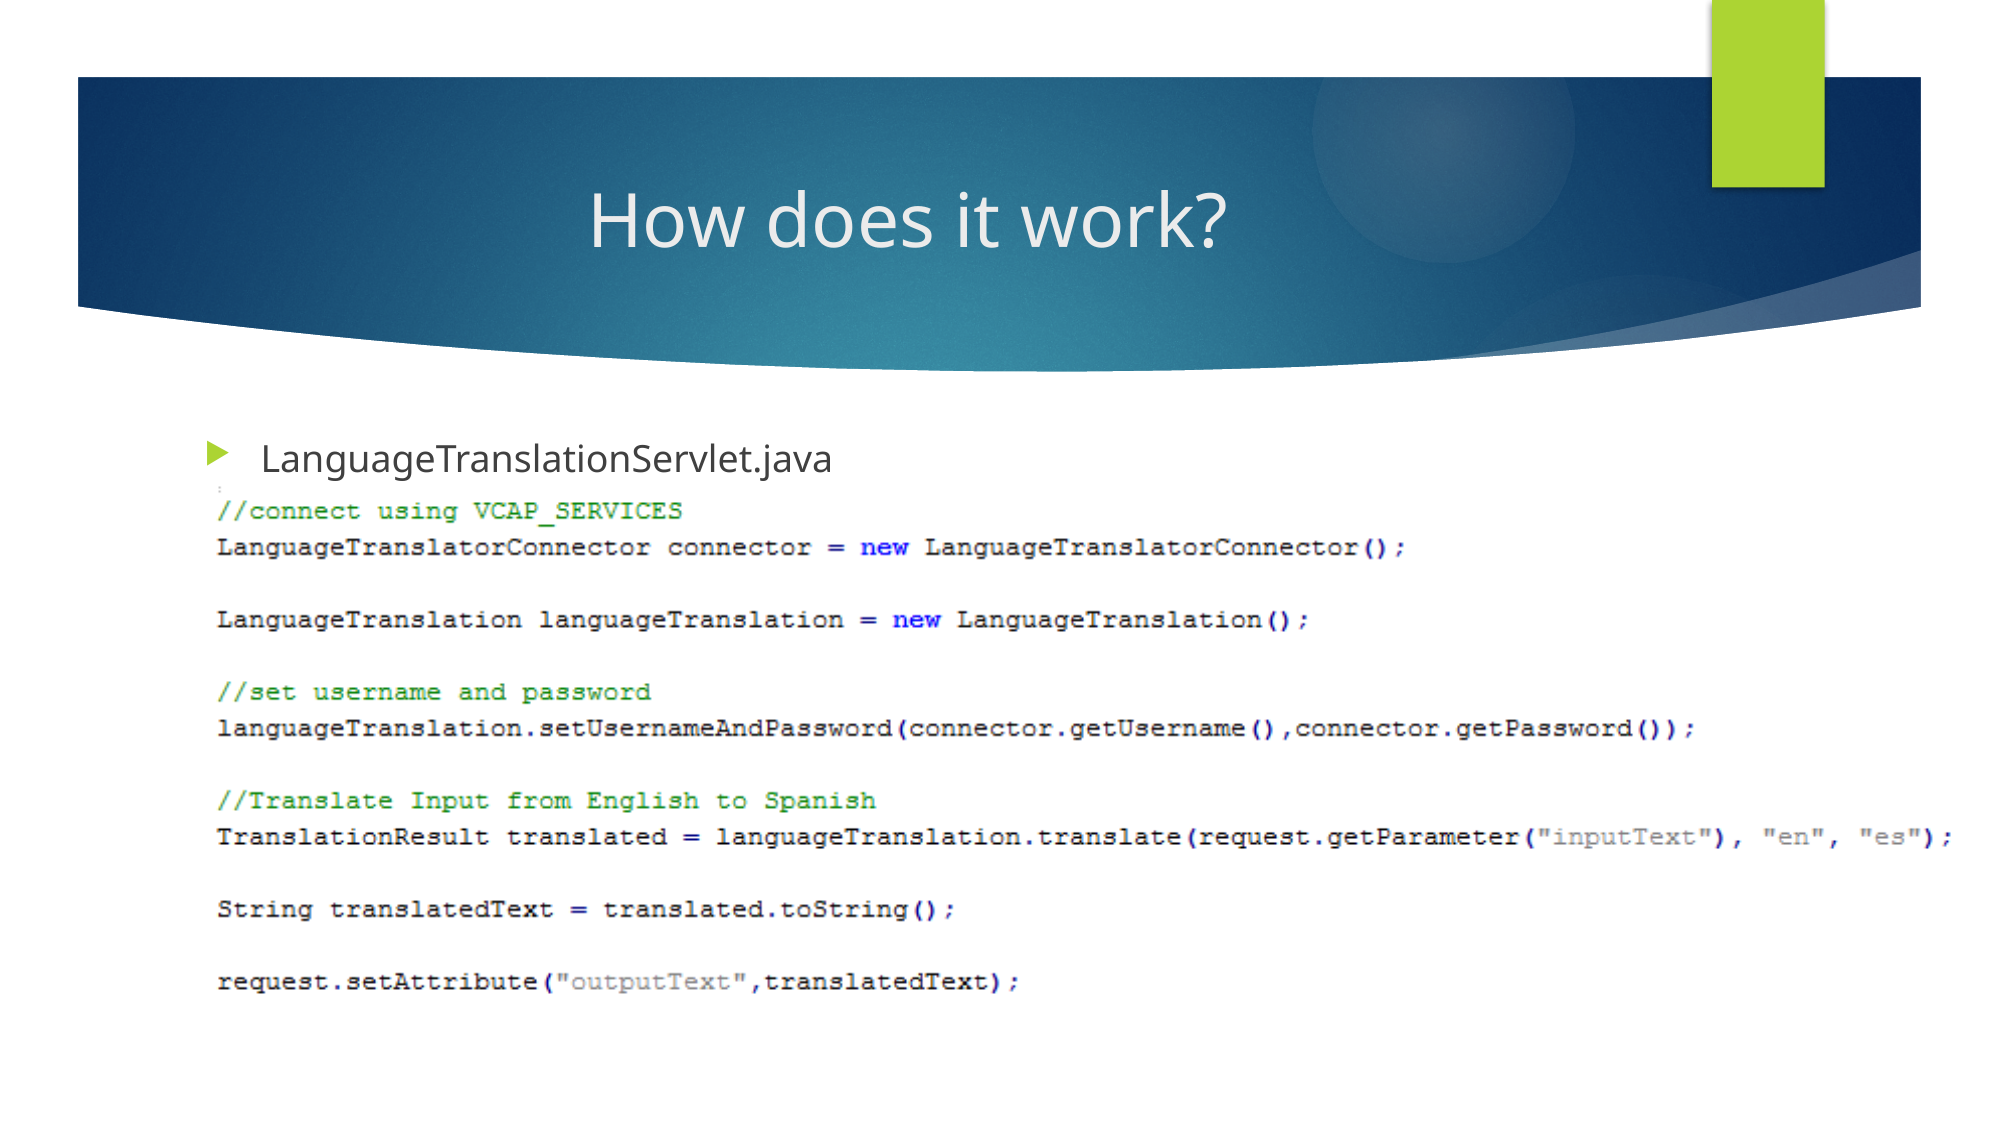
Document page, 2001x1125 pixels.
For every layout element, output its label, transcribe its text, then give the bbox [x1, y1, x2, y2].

list LanguageTranslationServlet.java [189, 427, 1627, 483]
picture [189, 485, 1983, 1027]
title How does it work? [189, 159, 1627, 276]
